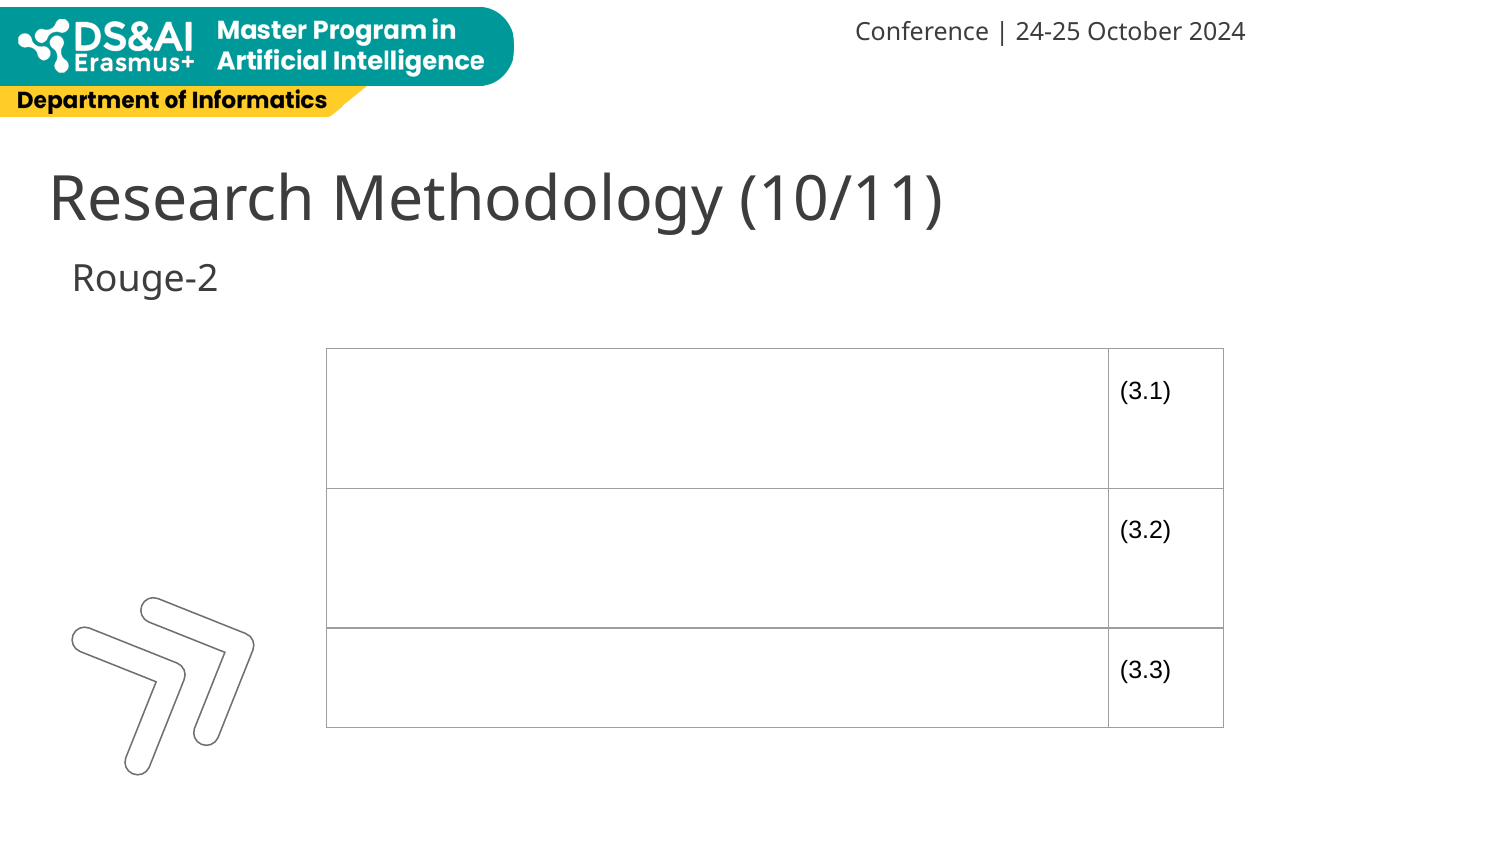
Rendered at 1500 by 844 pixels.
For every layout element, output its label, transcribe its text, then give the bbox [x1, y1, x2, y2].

picture [0, 7, 514, 117]
text_box Conference | 24-25 October 2024 [855, 13, 1500, 46]
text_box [58, 599, 233, 773]
title Research Methodology (10/11) [33, 143, 1298, 228]
text_box Rouge-2 [56, 249, 518, 314]
